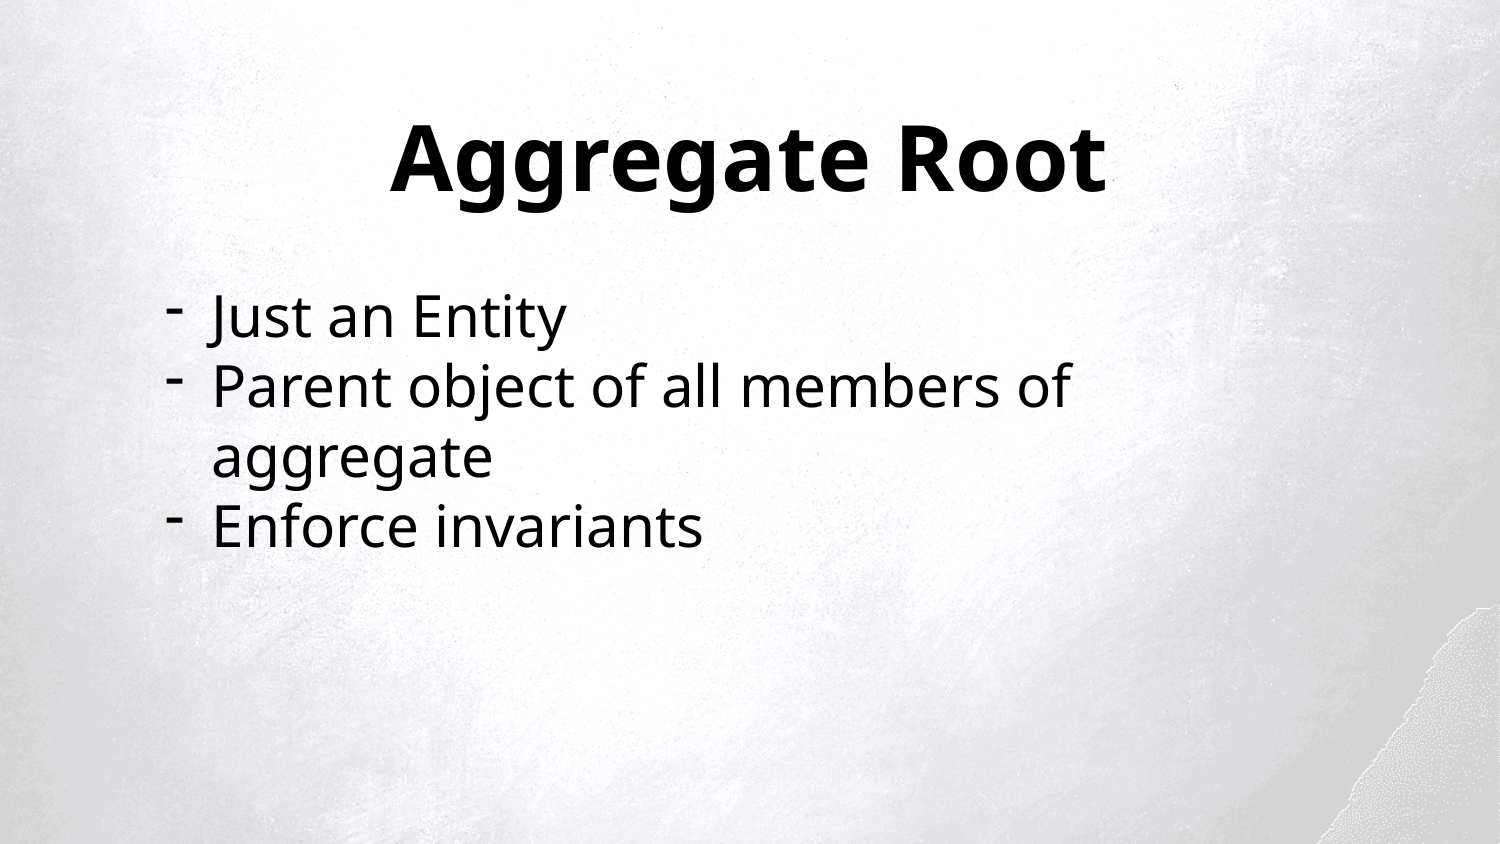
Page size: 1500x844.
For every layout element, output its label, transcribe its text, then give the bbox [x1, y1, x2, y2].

picture [0, 0, 1500, 844]
text_box Just an Entity Parent object of all members of aggregate Enforce invariants [150, 271, 1325, 567]
text_box Aggregate Root [112, 84, 1388, 275]
